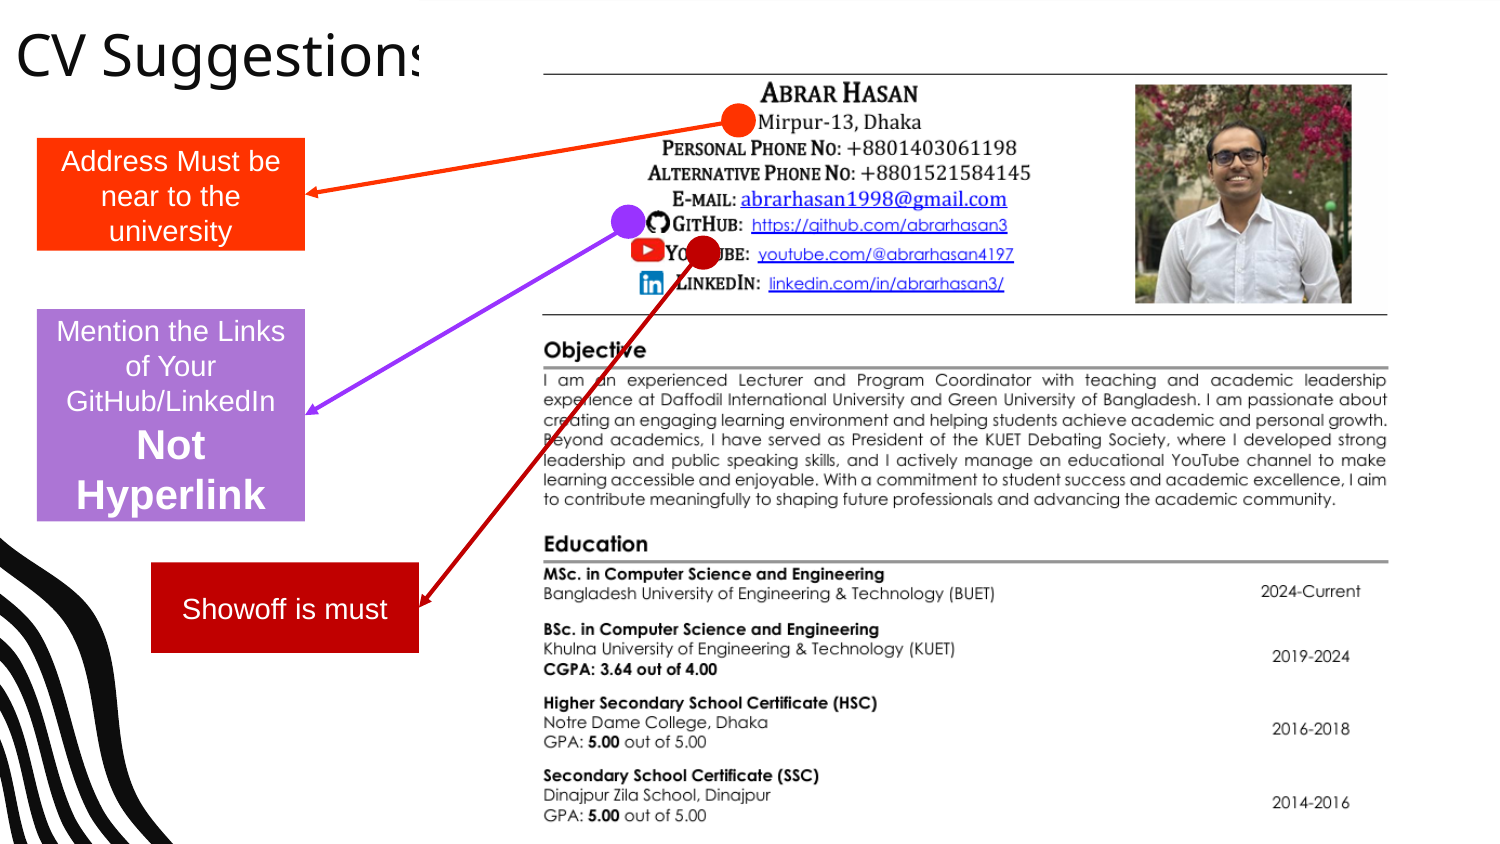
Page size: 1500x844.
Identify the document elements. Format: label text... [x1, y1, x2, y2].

picture [418, 0, 1500, 844]
text_box Mention the Links of Your GitHub/LinkedIn Not Hyperlink [35, 307, 307, 523]
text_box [304, 118, 751, 195]
title CV Suggestions [0, 12, 413, 107]
text_box Address Must be near to the university [35, 136, 307, 253]
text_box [418, 252, 702, 608]
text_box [304, 225, 629, 416]
text_box Showoff is must [149, 560, 413, 655]
